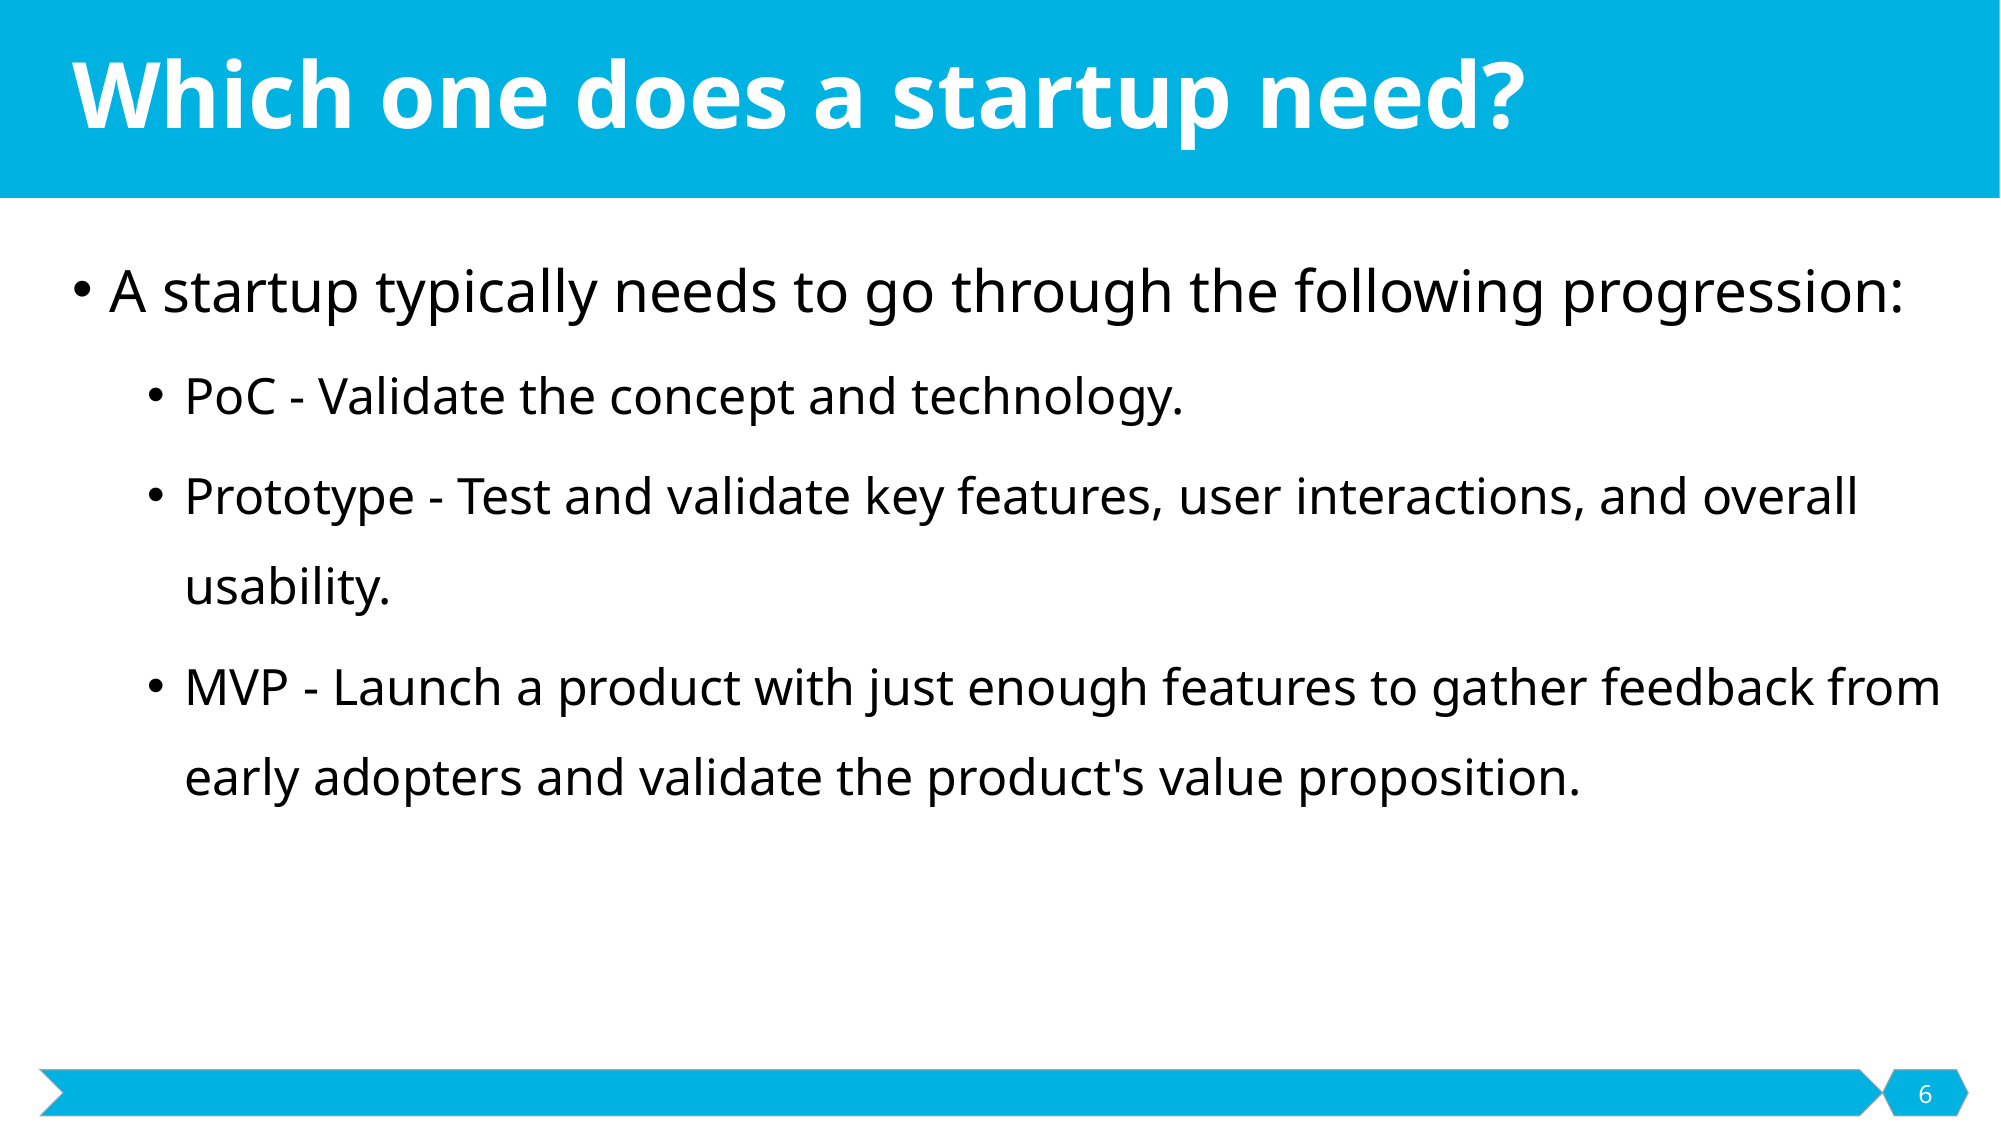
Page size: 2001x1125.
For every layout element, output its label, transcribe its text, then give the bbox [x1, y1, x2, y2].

slide_number 6 [1882, 1065, 1969, 1125]
list A startup typically needs to go through the following progression: PoC - Validate the concept and technology. Prototype - Test and validate key features, user interactions, and overall usability. MVP - Launch a product with just enough features to gather feedback from early adopters and validate the product's value proposition. [56, 211, 1969, 1010]
title Which one does a startup need? [56, 0, 1969, 199]
